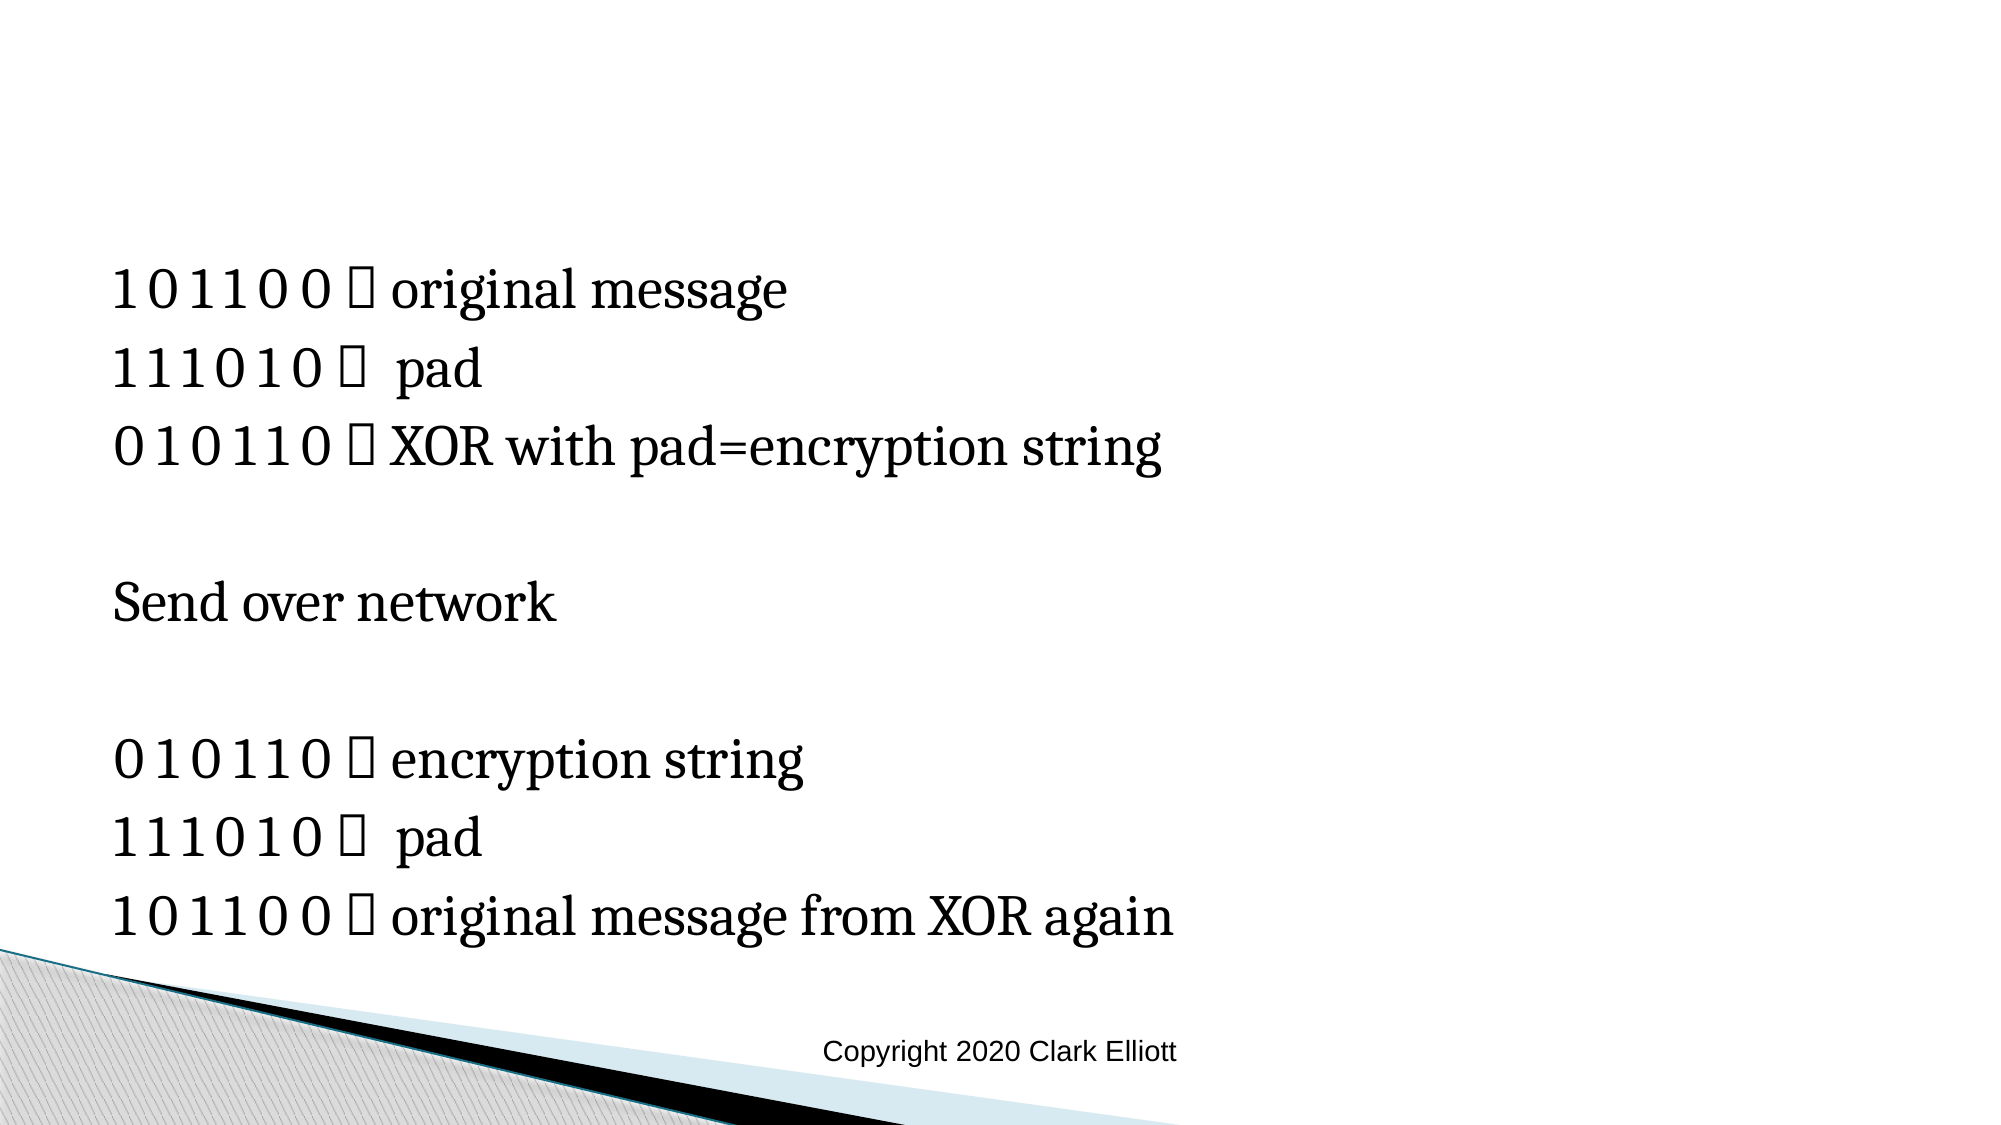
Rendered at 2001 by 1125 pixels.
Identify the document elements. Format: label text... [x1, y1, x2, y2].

list 1 0 1 1 0 0  original message 1 1 1 0 1 0  pad 0 1 0 1 1 0  XOR with pad=encryption string Send over network 0 1 0 1 1 0  encryption string 1 1 1 0 1 0  pad 1 0 1 1 0 0  original message from XOR again [99, 243, 1900, 986]
text_box Copyright 2020 Clark Elliott [762, 1024, 1238, 1103]
